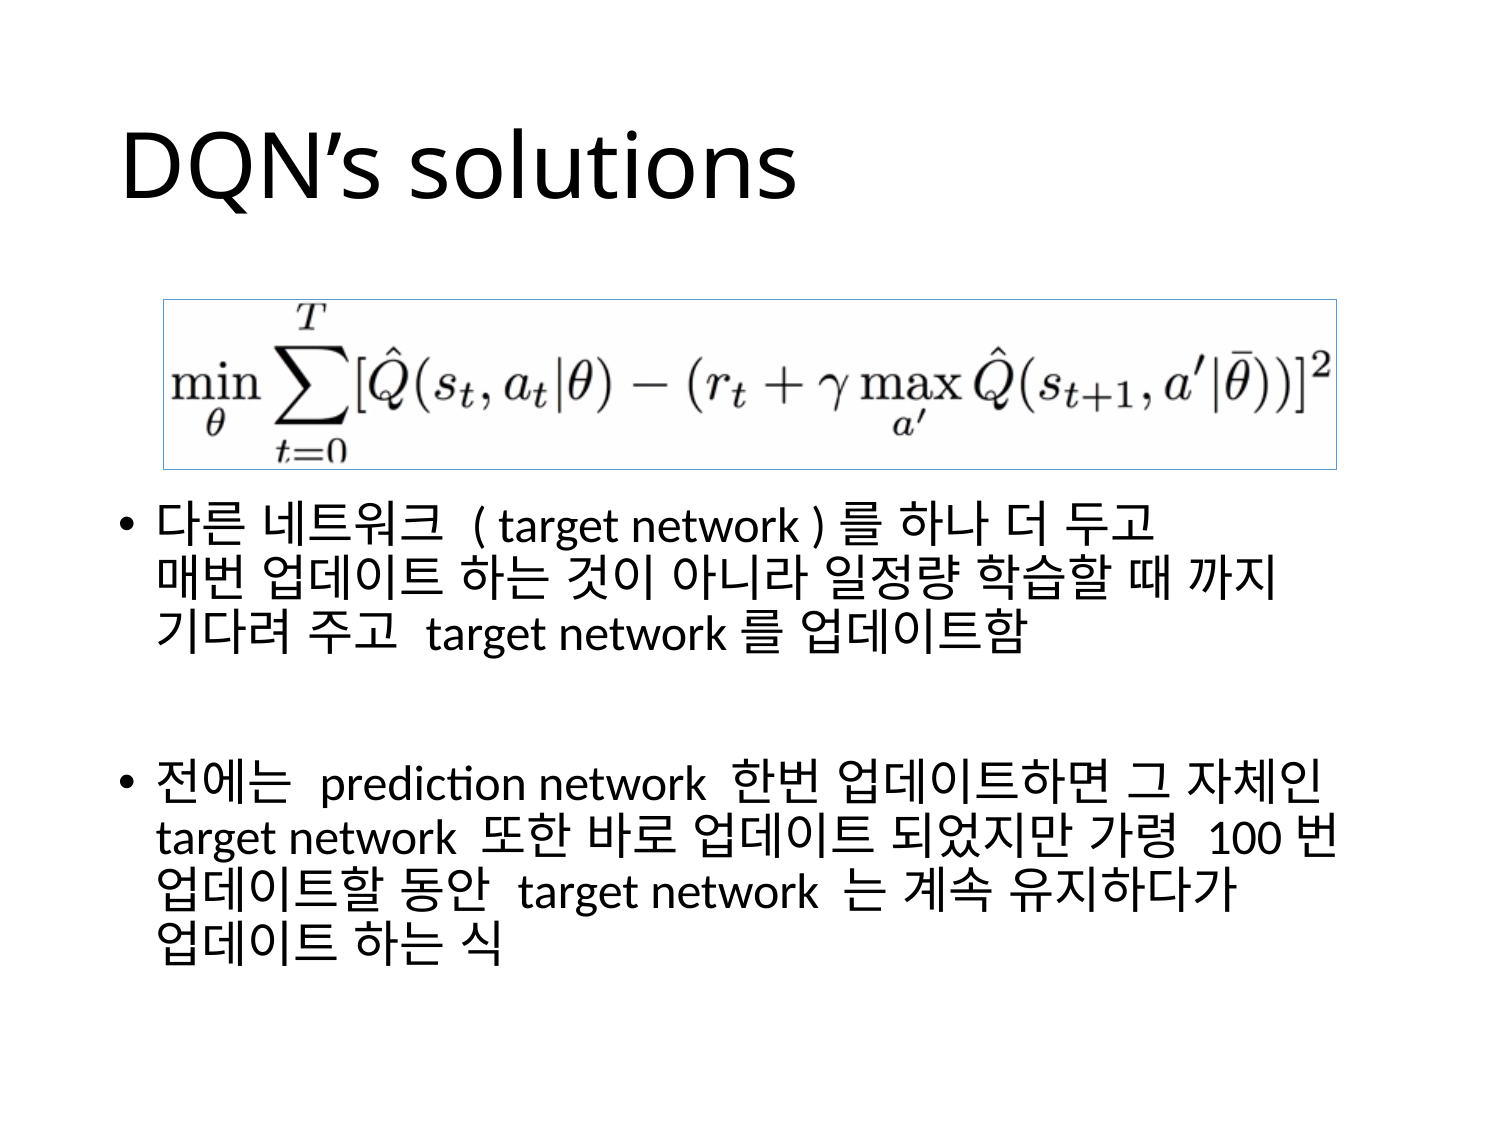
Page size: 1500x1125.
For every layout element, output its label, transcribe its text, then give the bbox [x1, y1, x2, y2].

list 다른 네트워크 ( target network )를 하나 더 두고 매번 업데이트 하는 것이 아니라 일정량 학습할 때 까지 기다려 주고 target network를 업데이트함 전에는 prediction network 한번 업데이트하면 그 자체인 target network 또한 바로 업데이트 되었지만 가령 100번 업데이트할 동안 target network 는 계속 유지하다가 업데이트 하는 식 [103, 491, 1397, 1014]
picture [163, 299, 1337, 470]
title DQN’s solutions [103, 59, 1397, 278]
